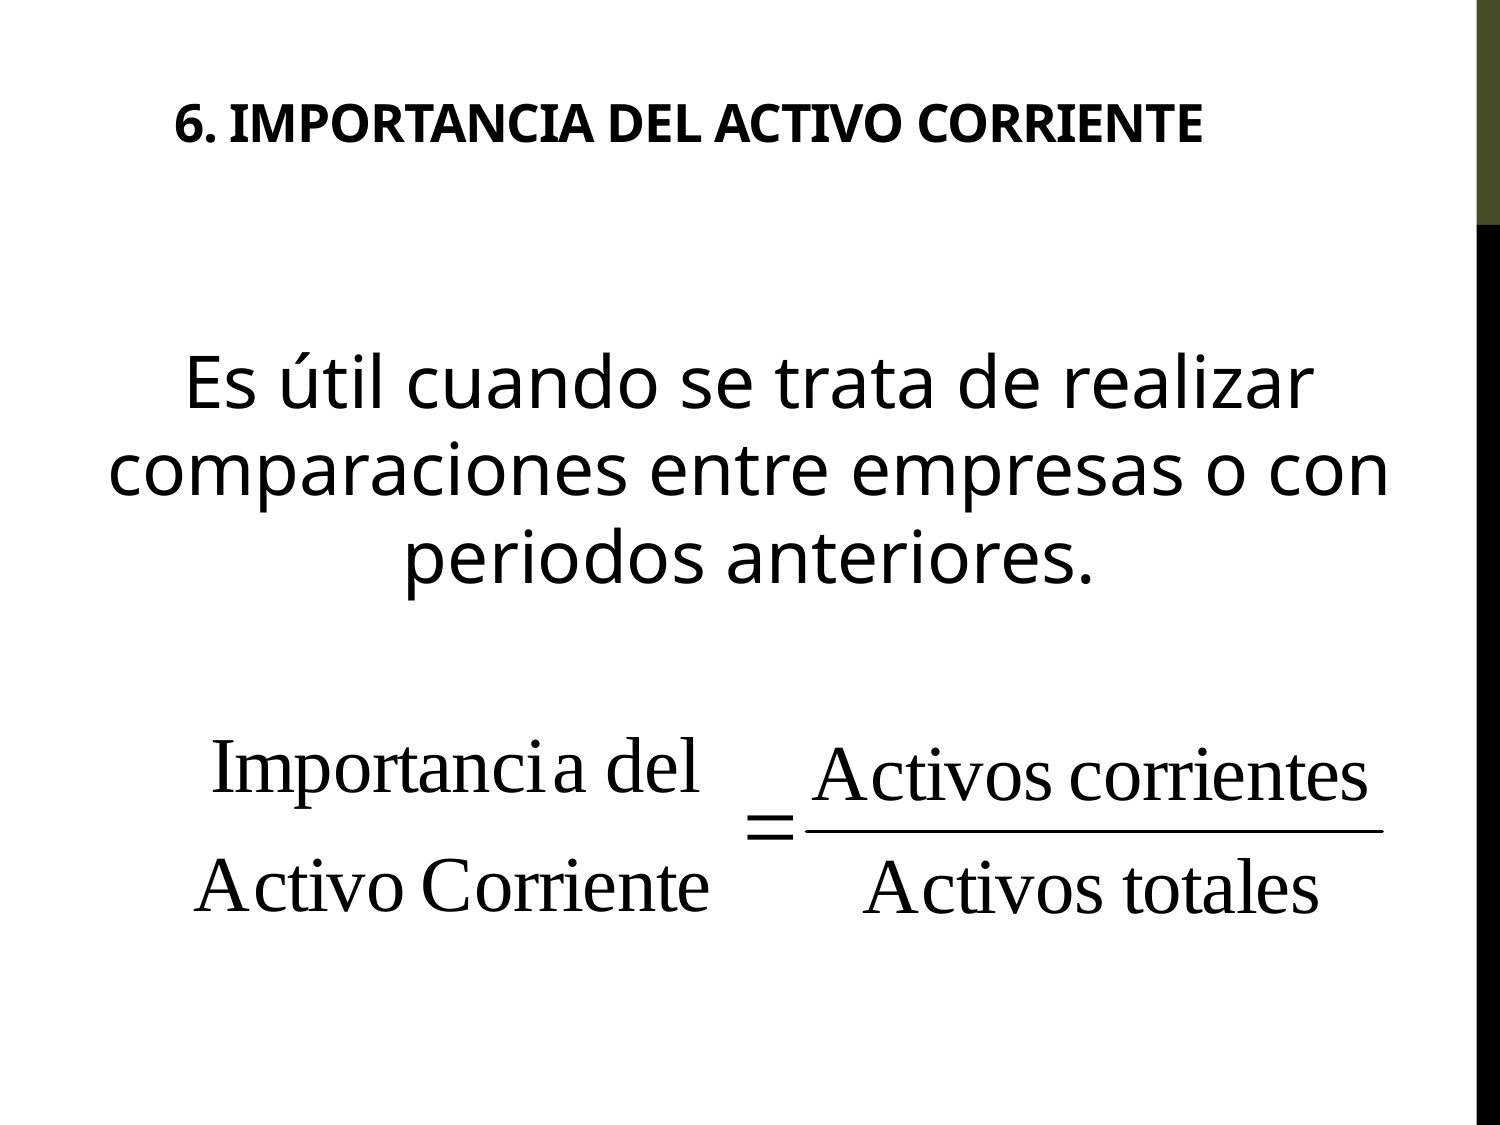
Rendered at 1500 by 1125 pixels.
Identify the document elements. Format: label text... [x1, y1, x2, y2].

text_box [52, 715, 1400, 1047]
title 6. IMPORTANCIA DEL ACTIVO CORRIENTE [159, 42, 1401, 161]
list Es útil cuando se trata de realizar comparaciones entre empresas o con periodos anteriores. [75, 327, 1425, 740]
